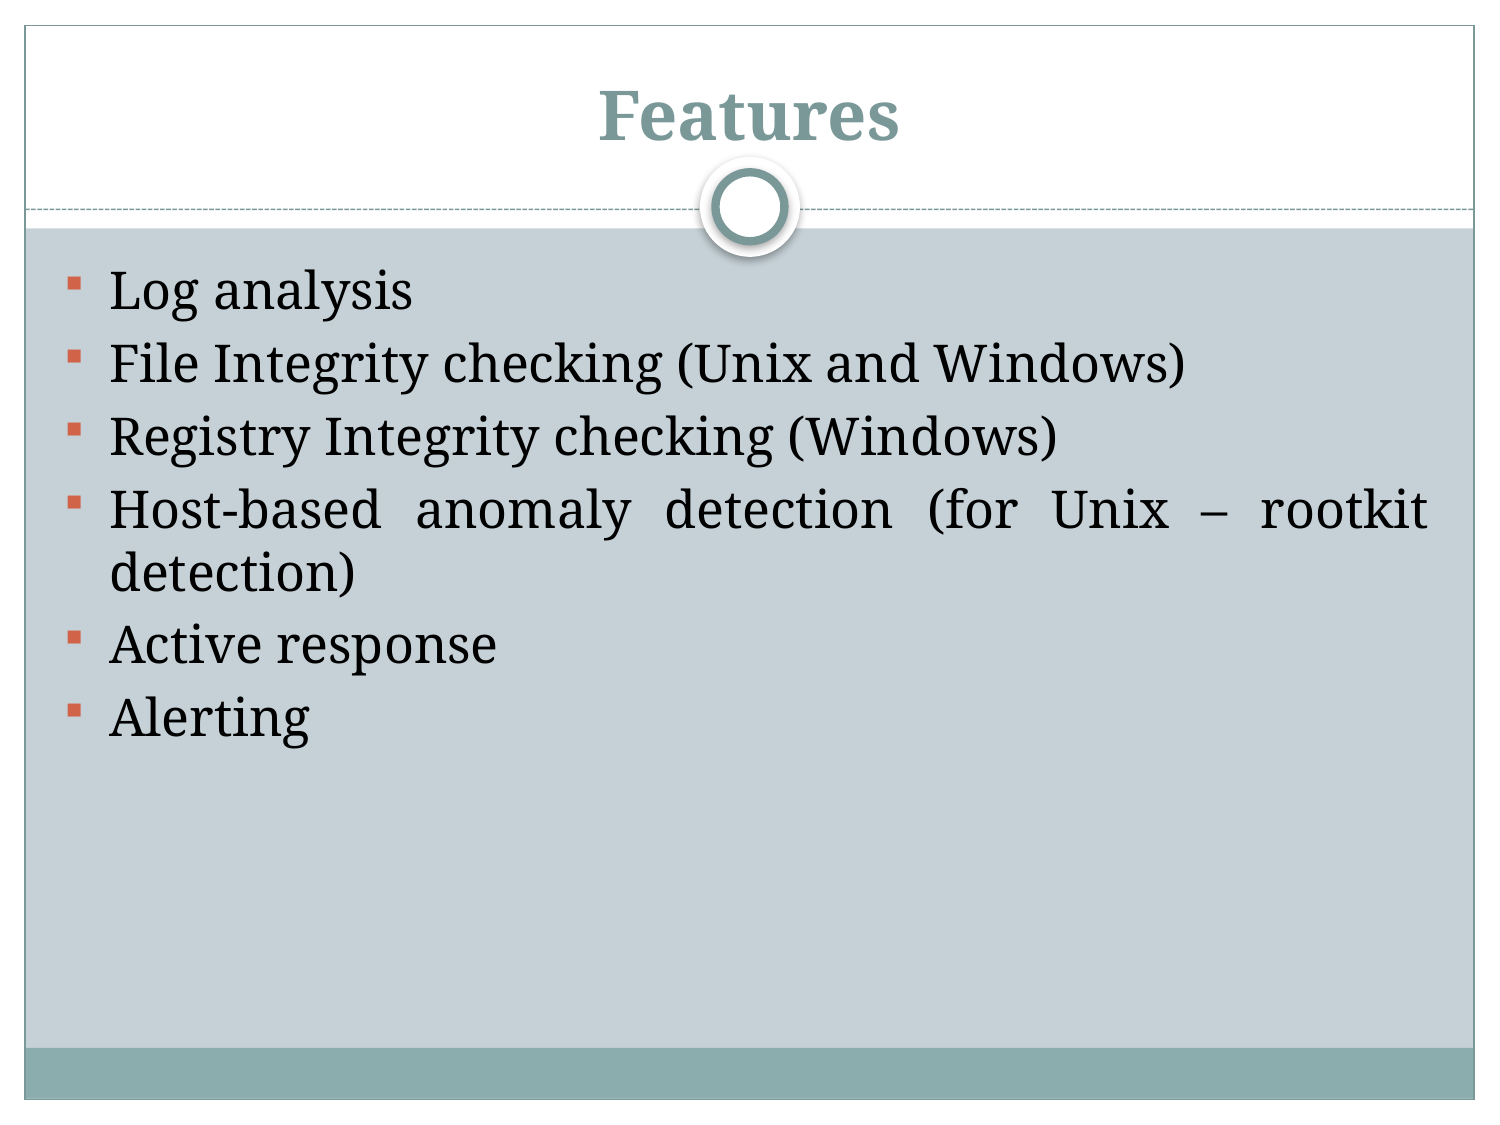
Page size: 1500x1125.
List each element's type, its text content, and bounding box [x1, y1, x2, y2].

title Features [49, 37, 1450, 162]
list Log analysis File Integrity checking (Unix and Windows) Registry Integrity checking (Windows) Host-based anomaly detection (for Unix – rootkit detection) Active response Alerting [49, 250, 1445, 1001]
